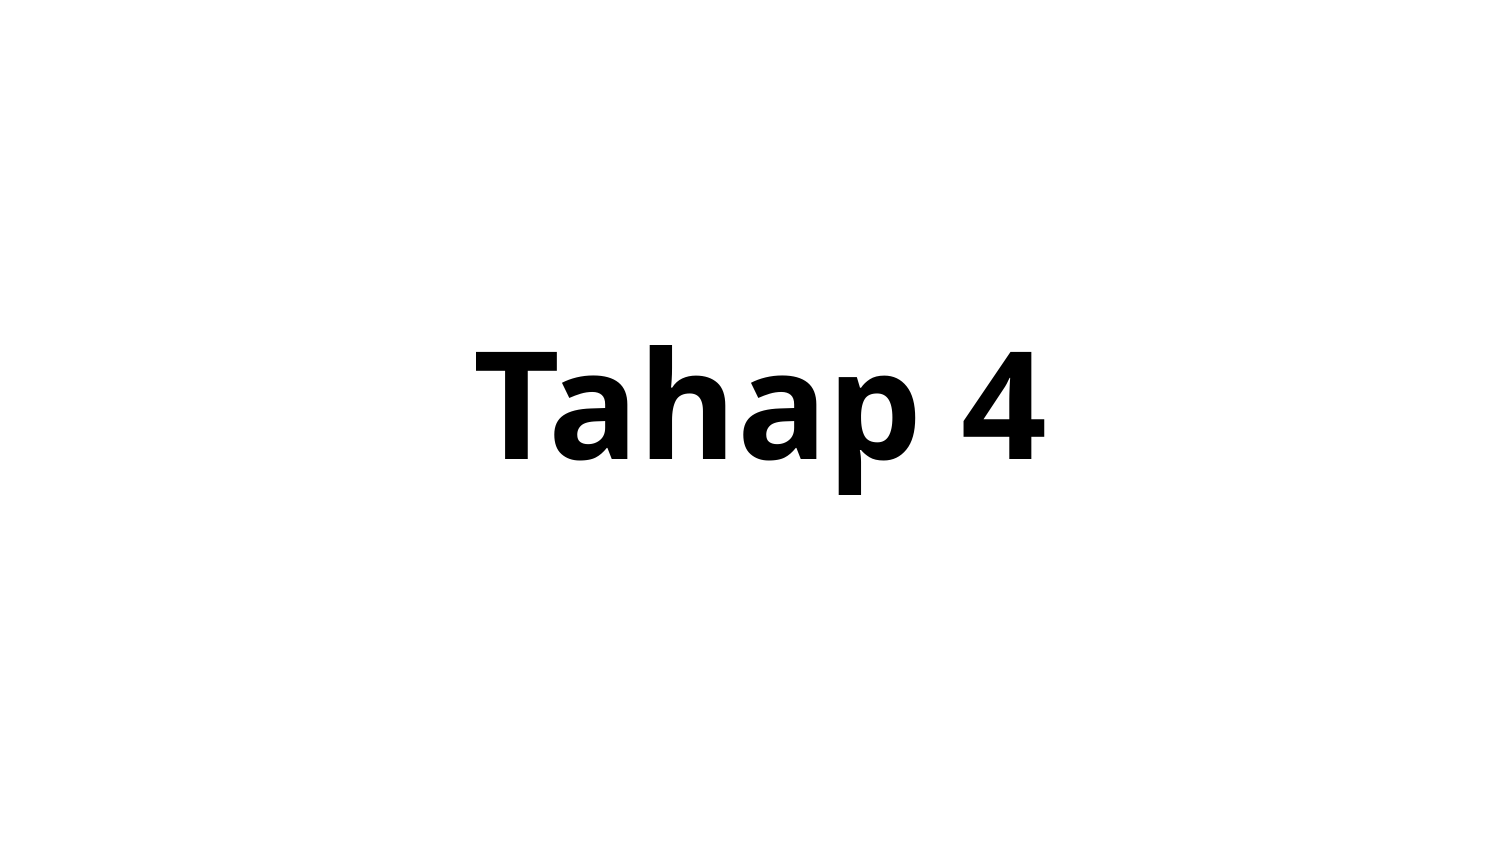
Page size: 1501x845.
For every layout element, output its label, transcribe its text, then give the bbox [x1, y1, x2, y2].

text_box Tahap 4 [98, 94, 1423, 748]
